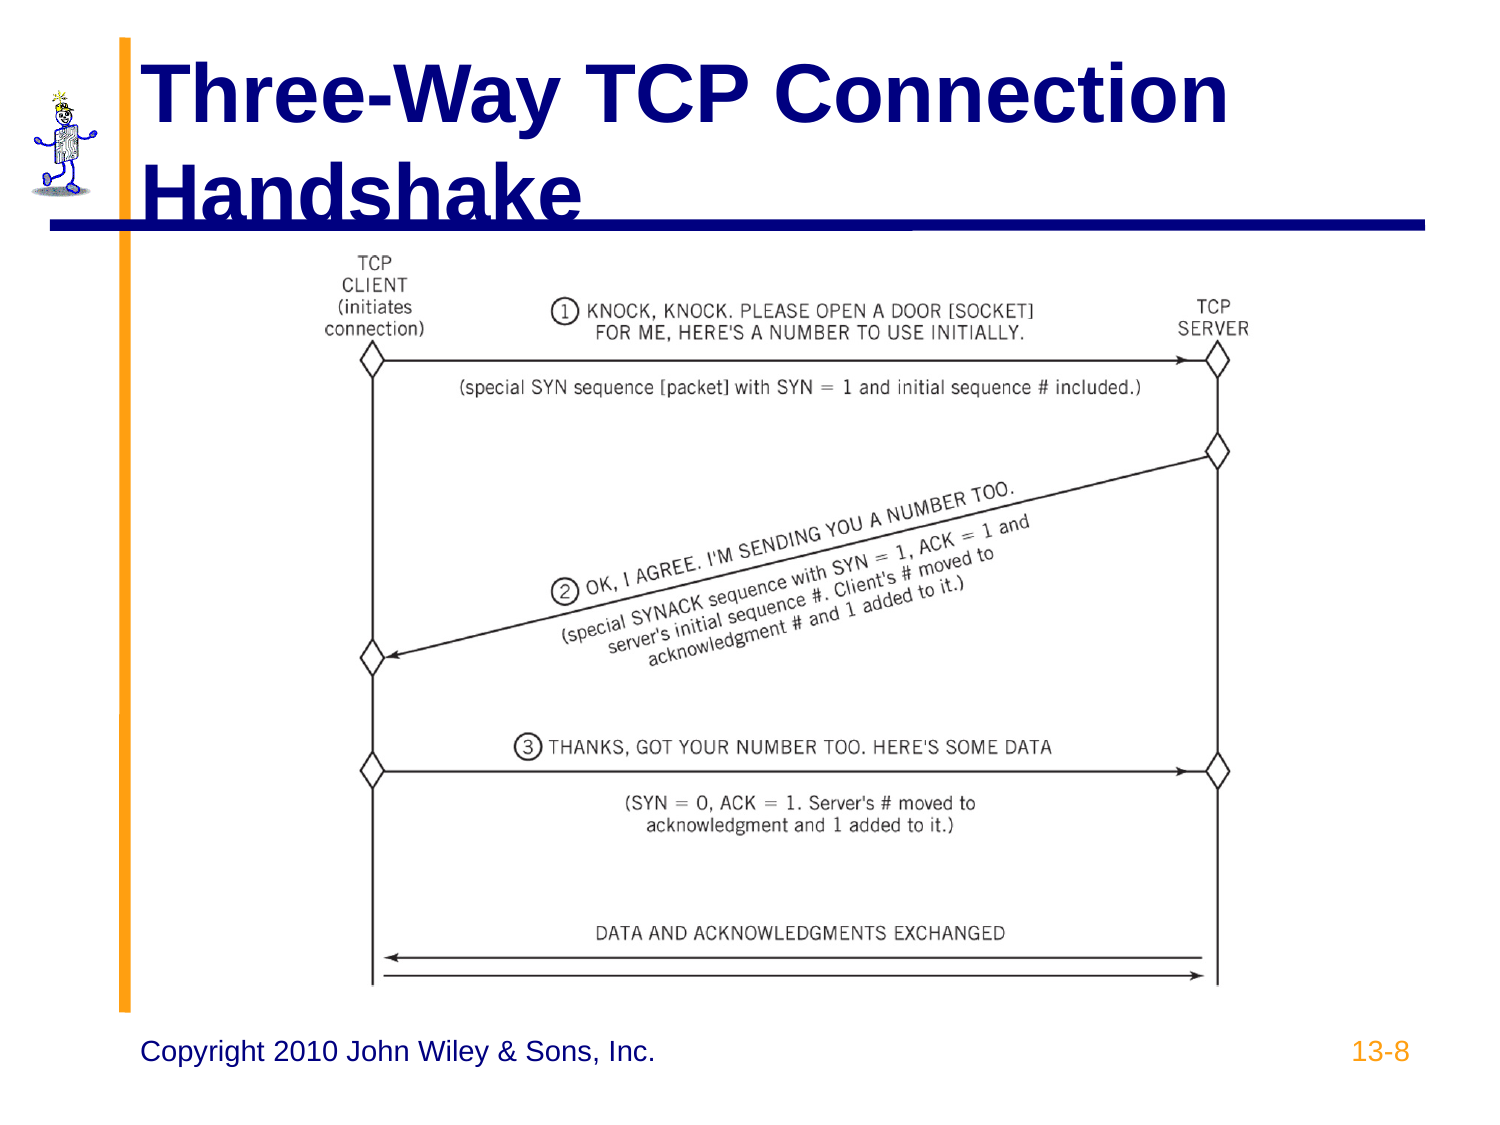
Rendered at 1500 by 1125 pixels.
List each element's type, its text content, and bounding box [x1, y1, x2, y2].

slide_number 13-8 [1074, 1024, 1426, 1103]
footer Copyright 2010 John Wiley & Sons, Inc. [124, 1024, 676, 1104]
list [319, 249, 1256, 993]
title Three-Way TCP Connection Handshake [124, 44, 1426, 233]
picture [24, 87, 105, 204]
